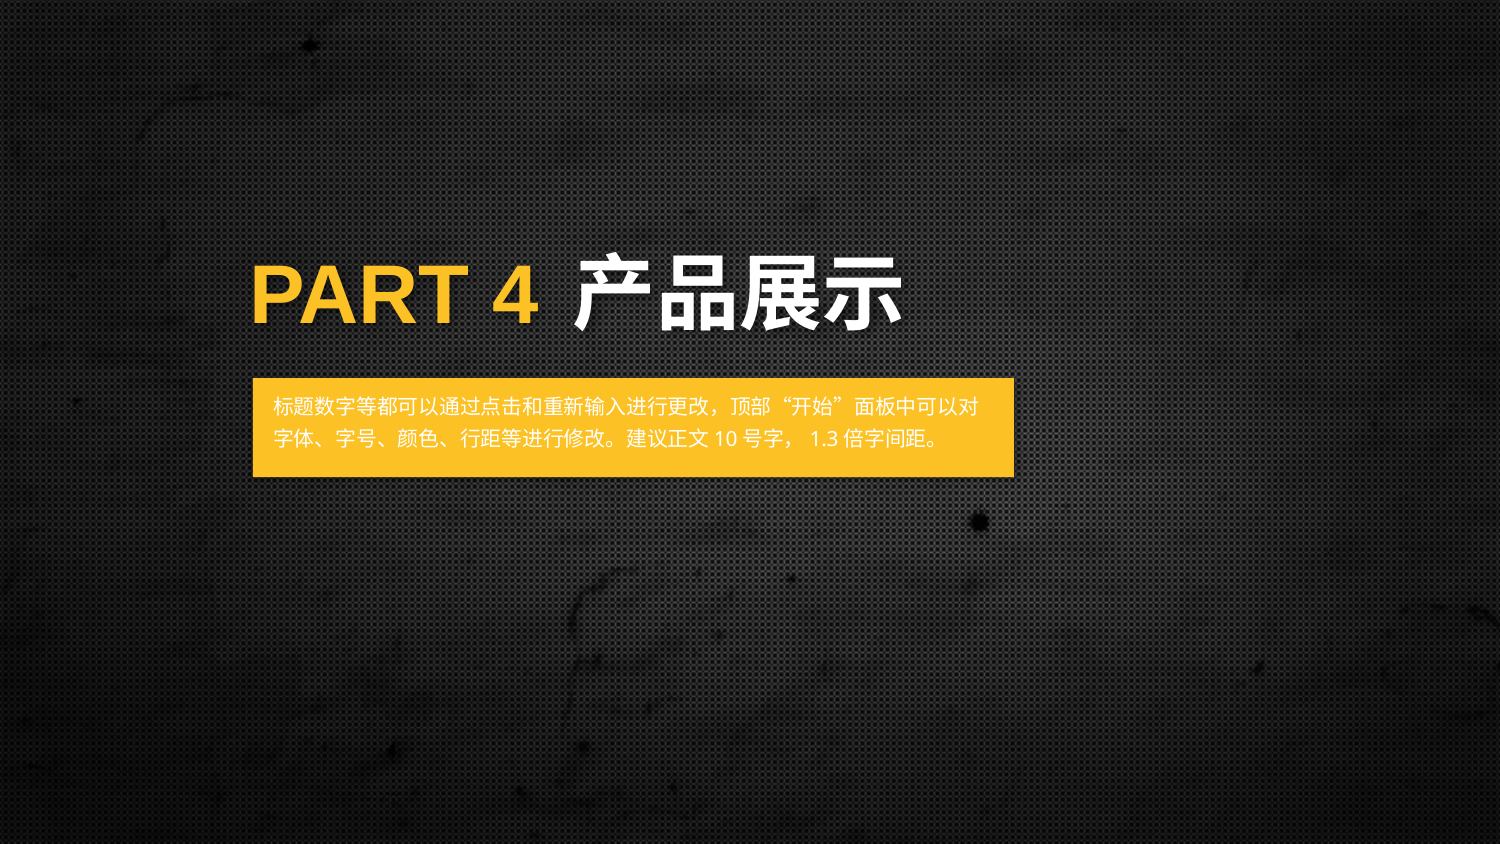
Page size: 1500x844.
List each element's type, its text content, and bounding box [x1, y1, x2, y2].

text_box PART 4 [234, 233, 554, 349]
text_box 产品展示 [558, 233, 921, 348]
text_box [252, 377, 1015, 478]
picture [0, 0, 1500, 844]
text_box 标题数字等都可以通过点击和重新输入进行更改，顶部“开始”面板中可以对字体、字号、颜色、行距等进行修改。建议正文10号字，1.3倍字间距。 [258, 378, 1009, 459]
